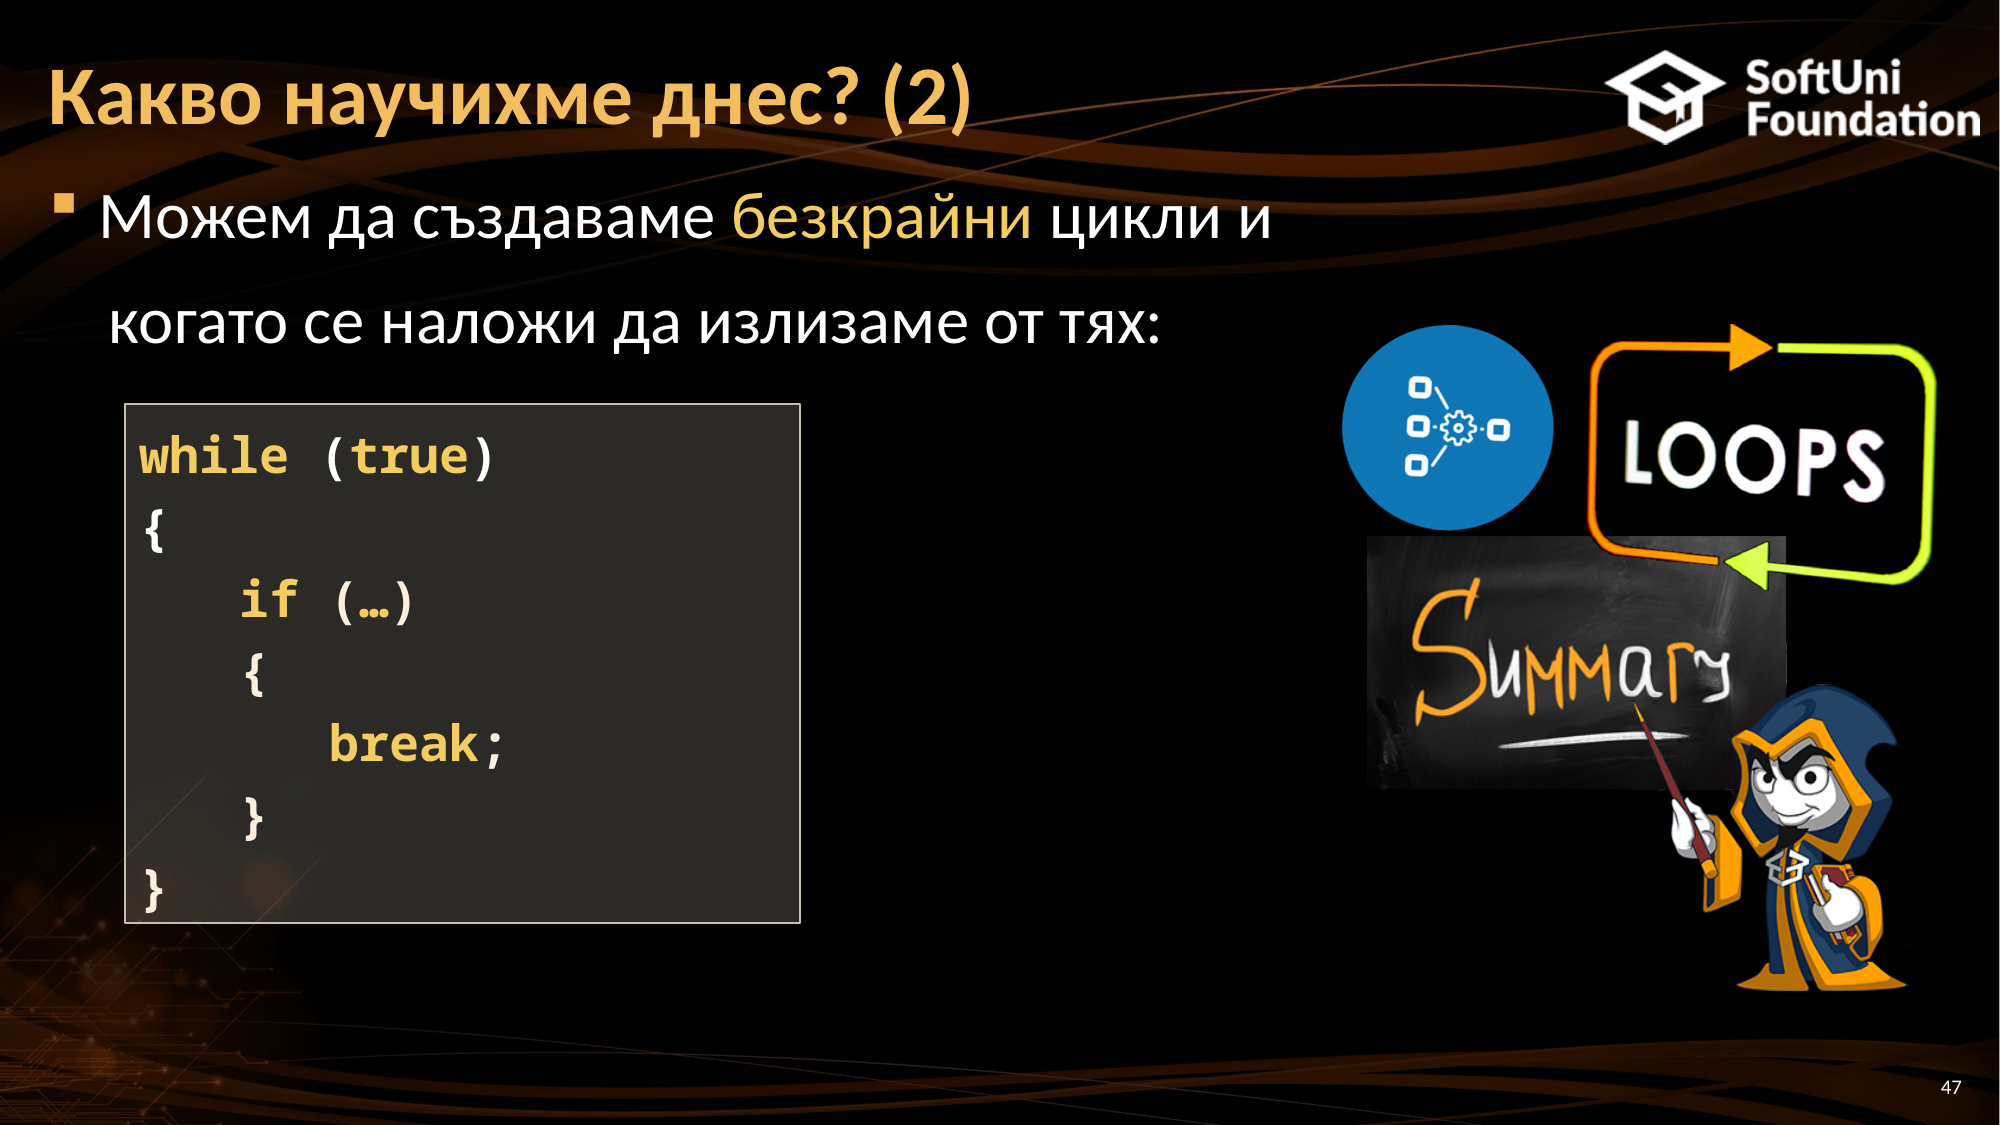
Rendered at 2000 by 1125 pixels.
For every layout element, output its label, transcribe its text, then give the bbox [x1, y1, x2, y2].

picture [0, 0, 2000, 1125]
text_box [1340, 324, 1938, 1013]
list Можем да създаваме безкрайни цикли и когато се наложи да излизаме от тях: [31, 189, 1363, 1080]
slide_number 47 [1897, 1070, 1968, 1103]
title Какво научихме днес? (2) [30, 6, 1602, 189]
text_box while (true) { if (…) { break; } } [124, 404, 800, 923]
